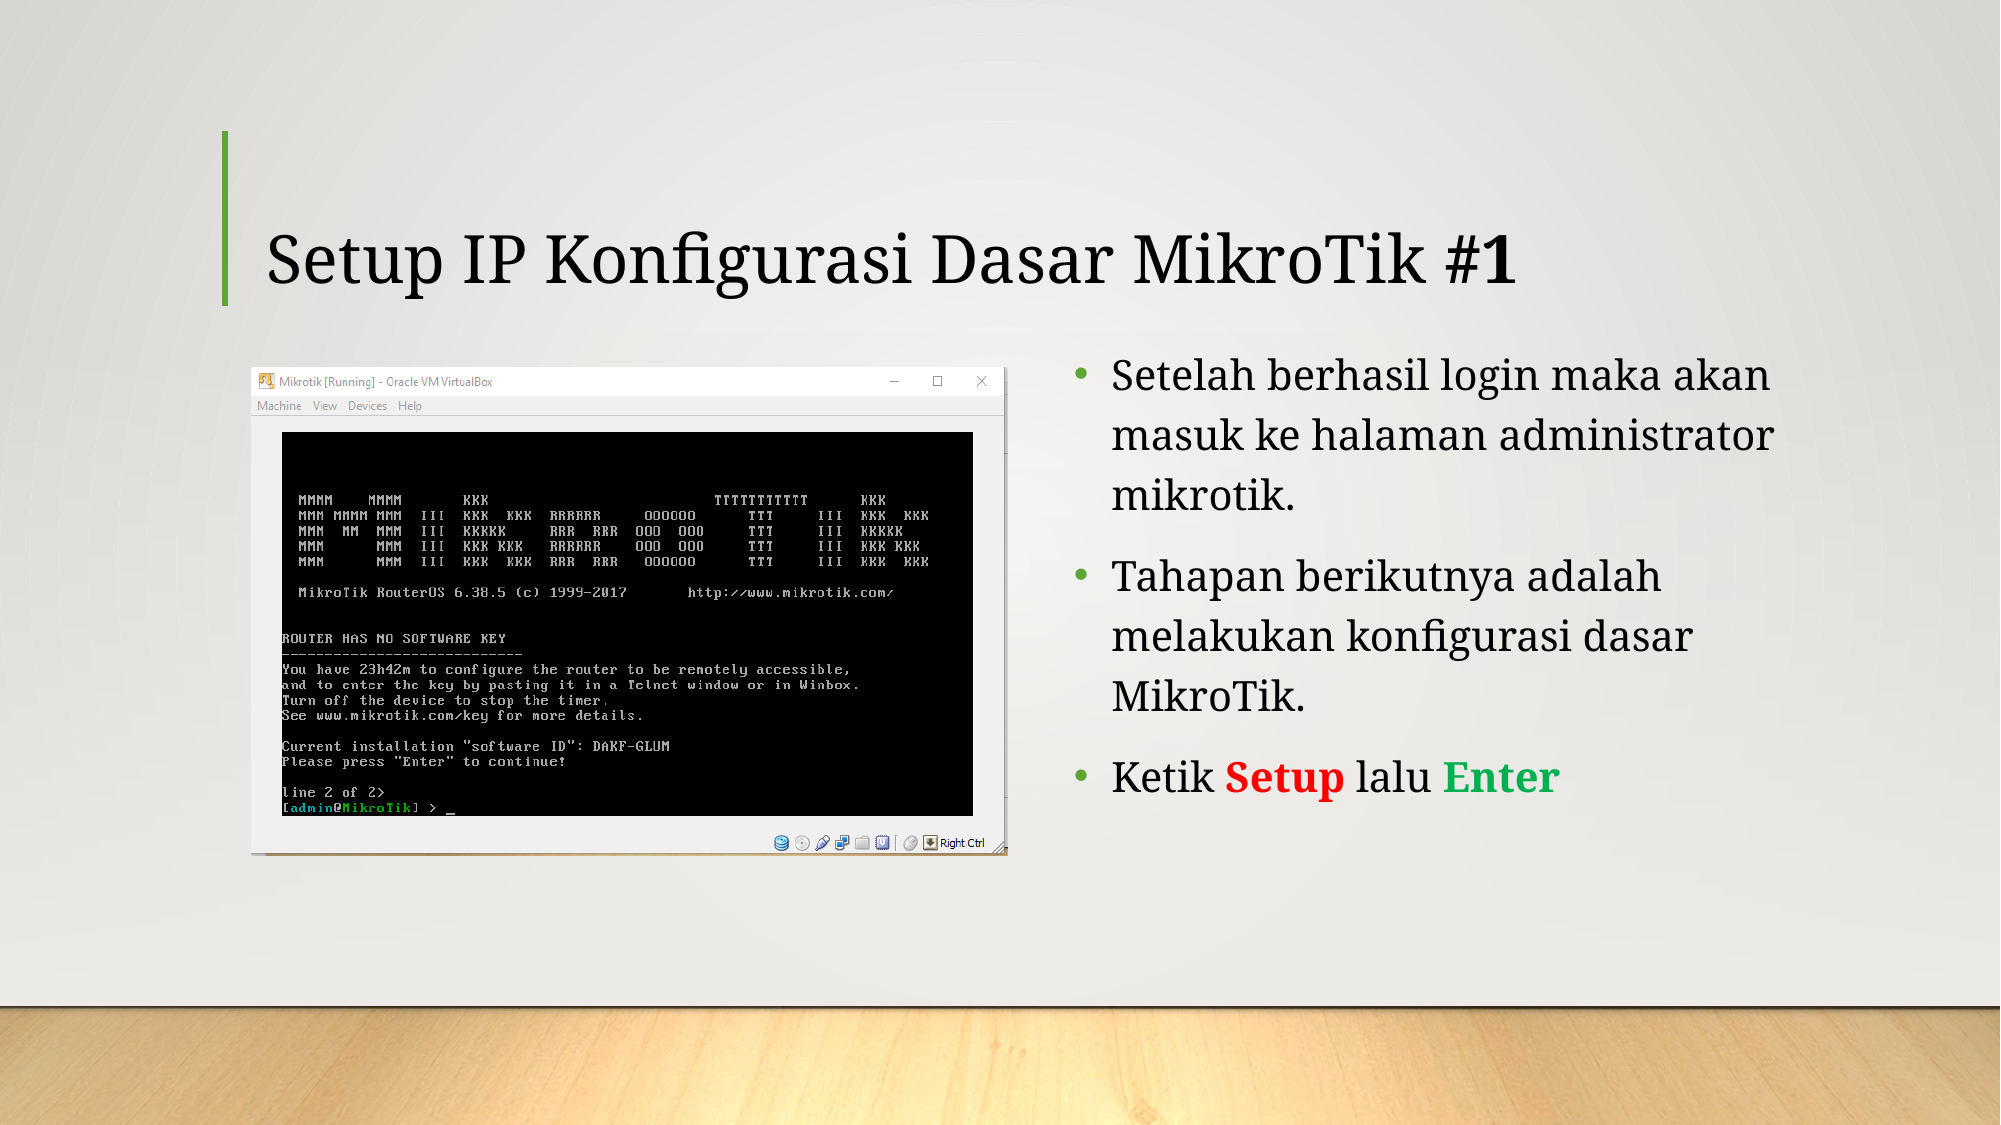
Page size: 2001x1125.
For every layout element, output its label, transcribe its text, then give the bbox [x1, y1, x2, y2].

title Setup IP Konfigurasi Dasar MikroTik #1 [251, 132, 1814, 306]
list Setelah berhasil login maka akan masuk ke halaman administrator mikrotik. Tahapan berikutnya adalah melakukan konfigurasi dasar MikroTik. Ketik Setup lalu Enter [1058, 330, 1815, 896]
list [251, 367, 1008, 856]
picture [0, 1006, 2000, 1125]
